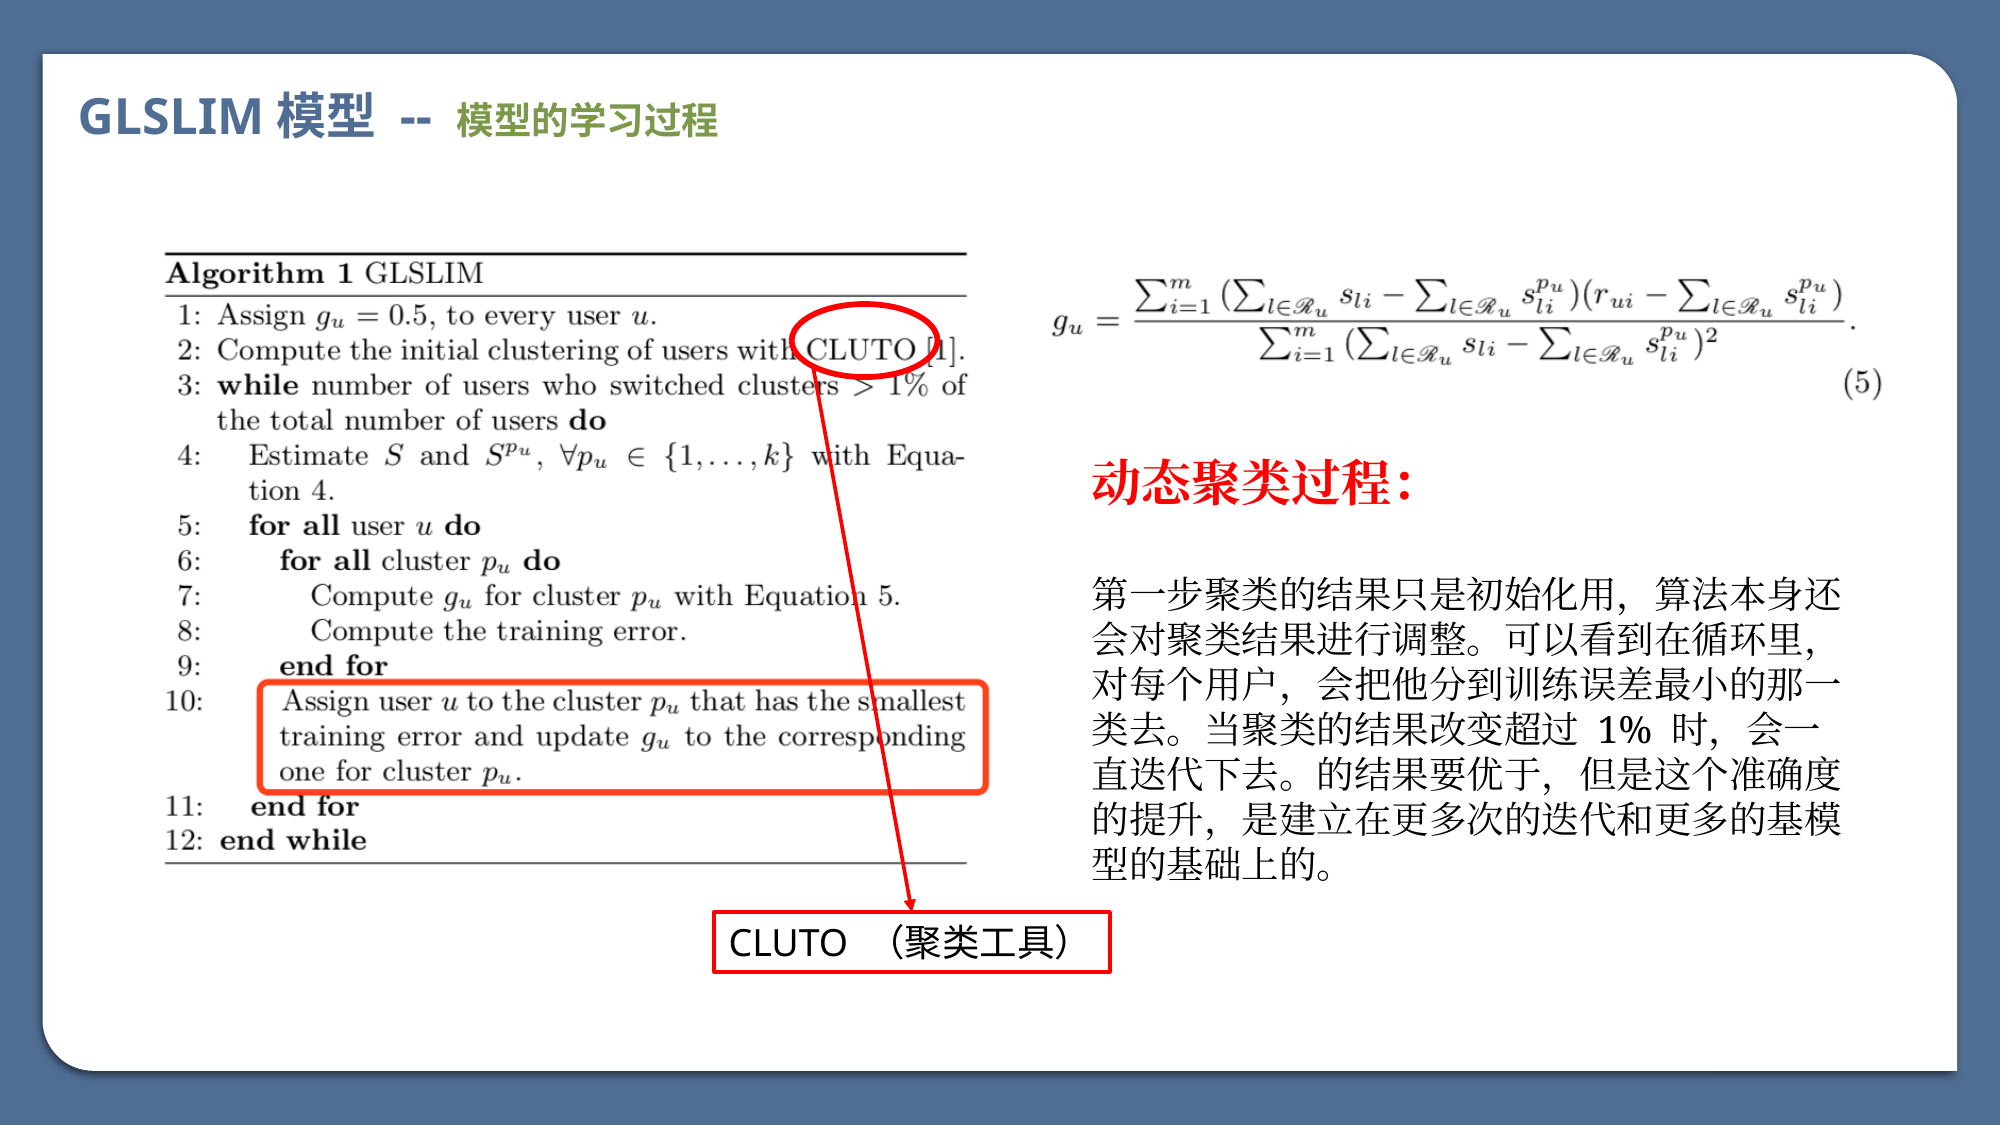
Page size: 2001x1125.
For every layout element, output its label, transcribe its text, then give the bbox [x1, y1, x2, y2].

text_box CLUTO （聚类工具） [713, 912, 1110, 972]
picture [1030, 260, 1920, 406]
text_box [812, 366, 912, 913]
text_box GLSLIM模型 -- 模型的学习过程 [62, 77, 912, 152]
picture [143, 216, 1000, 905]
